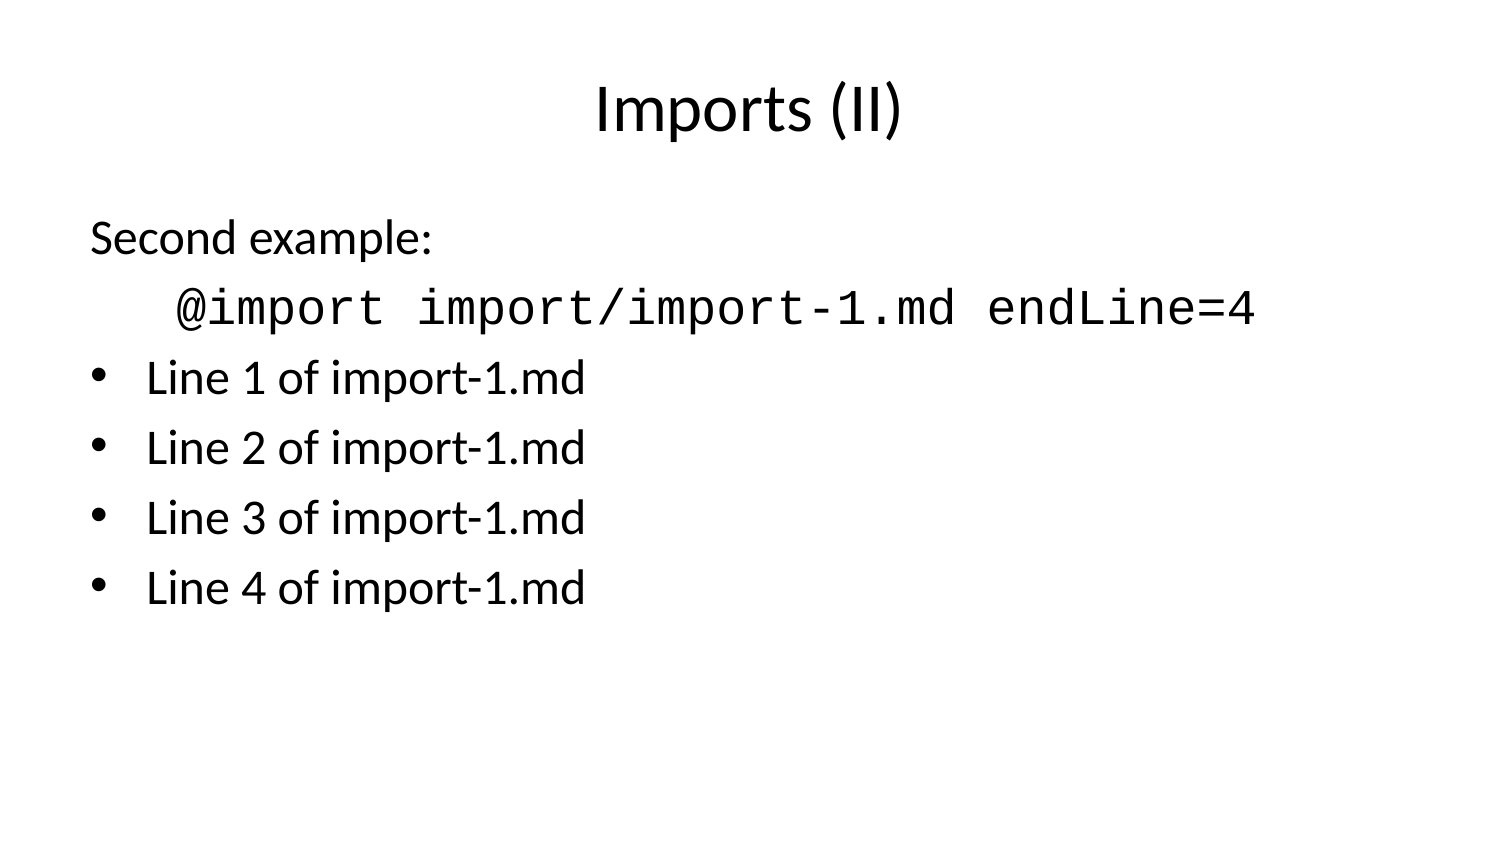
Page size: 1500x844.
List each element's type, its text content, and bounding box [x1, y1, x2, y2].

title Imports (II) [75, 33, 1425, 175]
list Second example: @import import/import-1.md endLine=4 Line 1 of import-1.md Line 2 of import-1.md Line 3 of import-1.md Line 4 of import-1.md [75, 196, 1425, 754]
